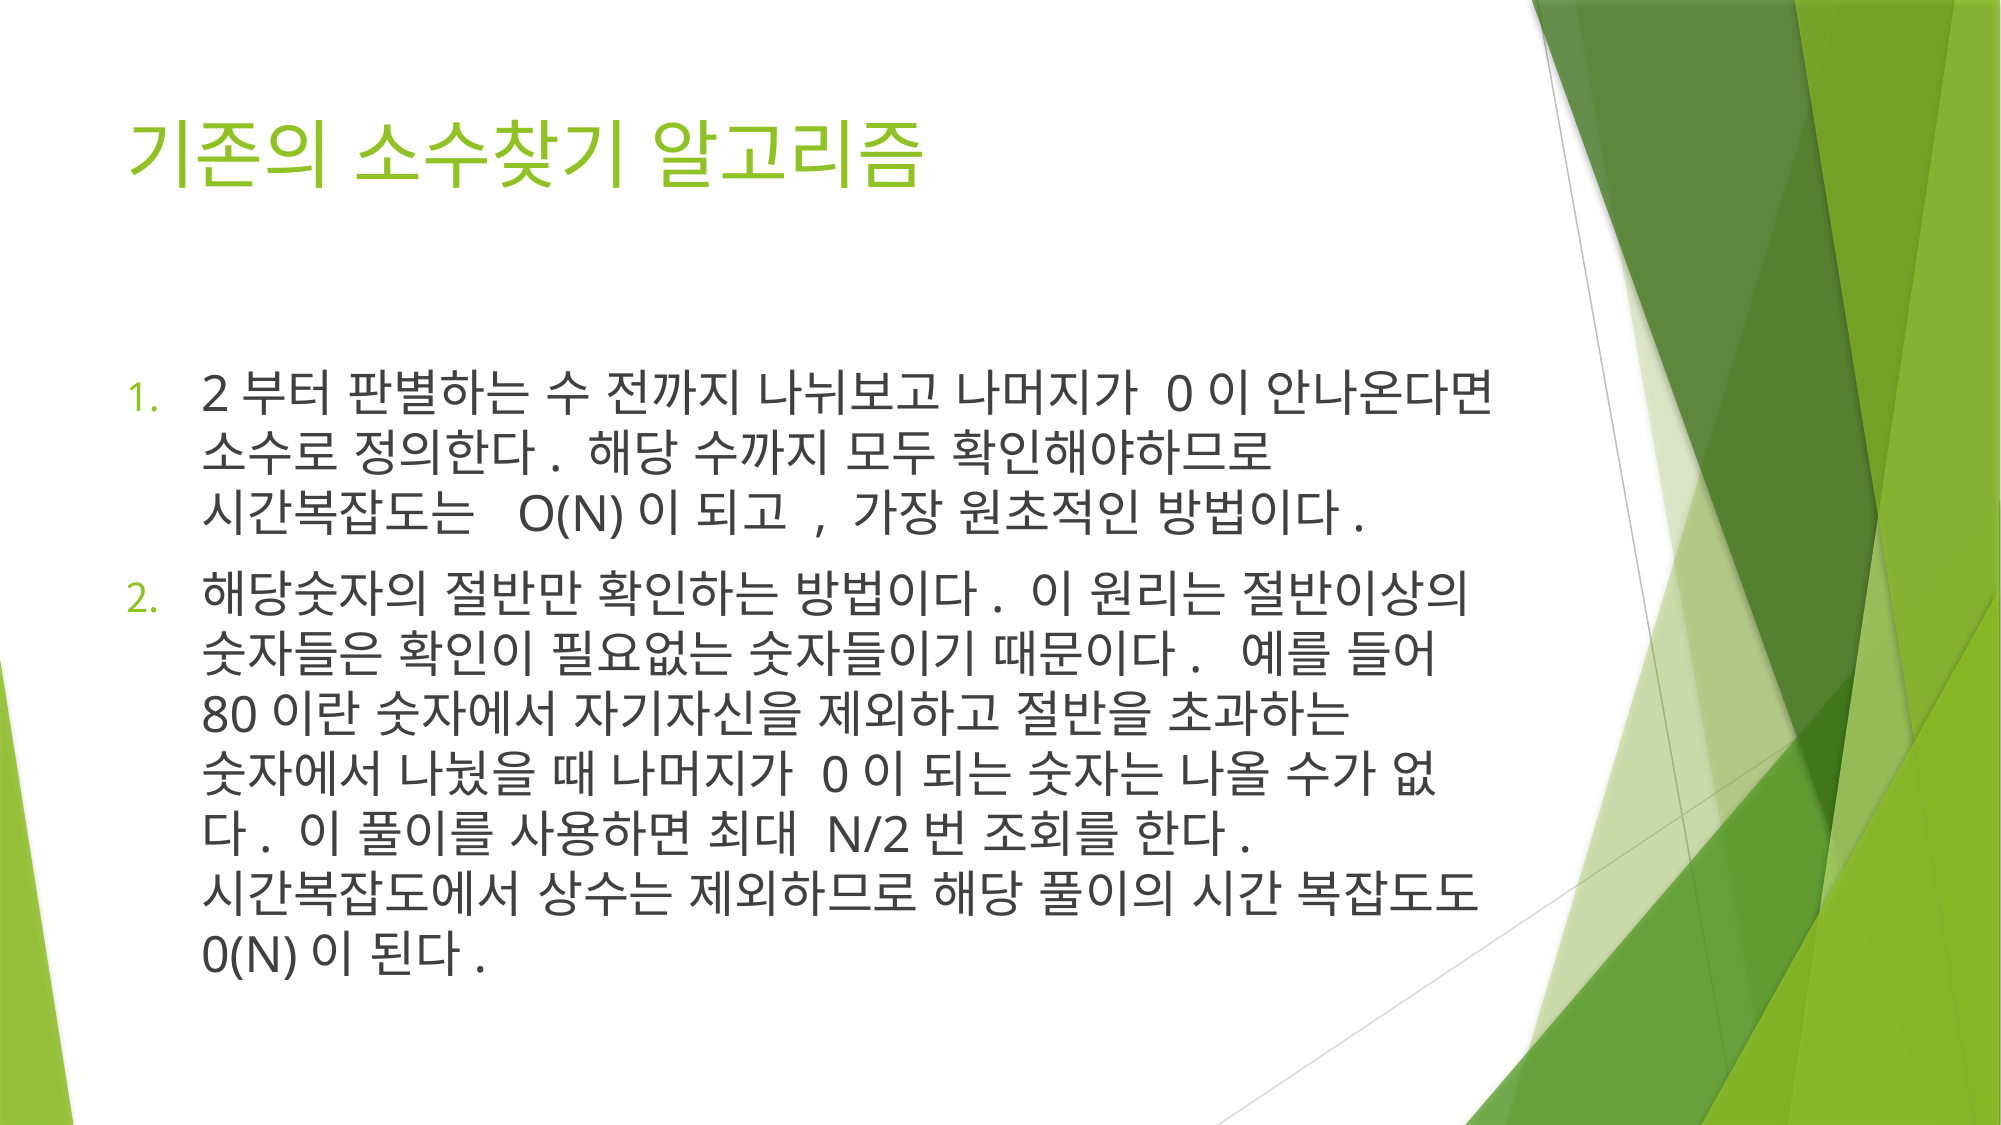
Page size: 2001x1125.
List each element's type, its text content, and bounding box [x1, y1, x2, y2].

title 기존의 소수찾기 알고리즘 [111, 99, 1522, 317]
list 2부터 판별하는 수 전까지 나뉘보고 나머지가 0이 안나온다면 소수로 정의한다. 해당 수까지 모두 확인해야하므로 시간복잡도는 O(N)이 되고 , 가장 원초적인 방법이다. 해당숫자의 절반만 확인하는 방법이다. 이 원리는 절반이상의 숫자들은 확인이 필요없는 숫자들이기 때문이다. 예를 들어 80이란 숫자에서 자기자신을 제외하고 절반을 초과하는 숫자에서 나눴을 때 나머지가 0이 되는 숫자는 나올 수가 없다. 이 풀이를 사용하면 최대 N/2번 조회를 한다. 시간복잡도에서 상수는 제외하므로 해당 풀이의 시간 복잡도도 0(N)이 된다. [111, 354, 1522, 992]
